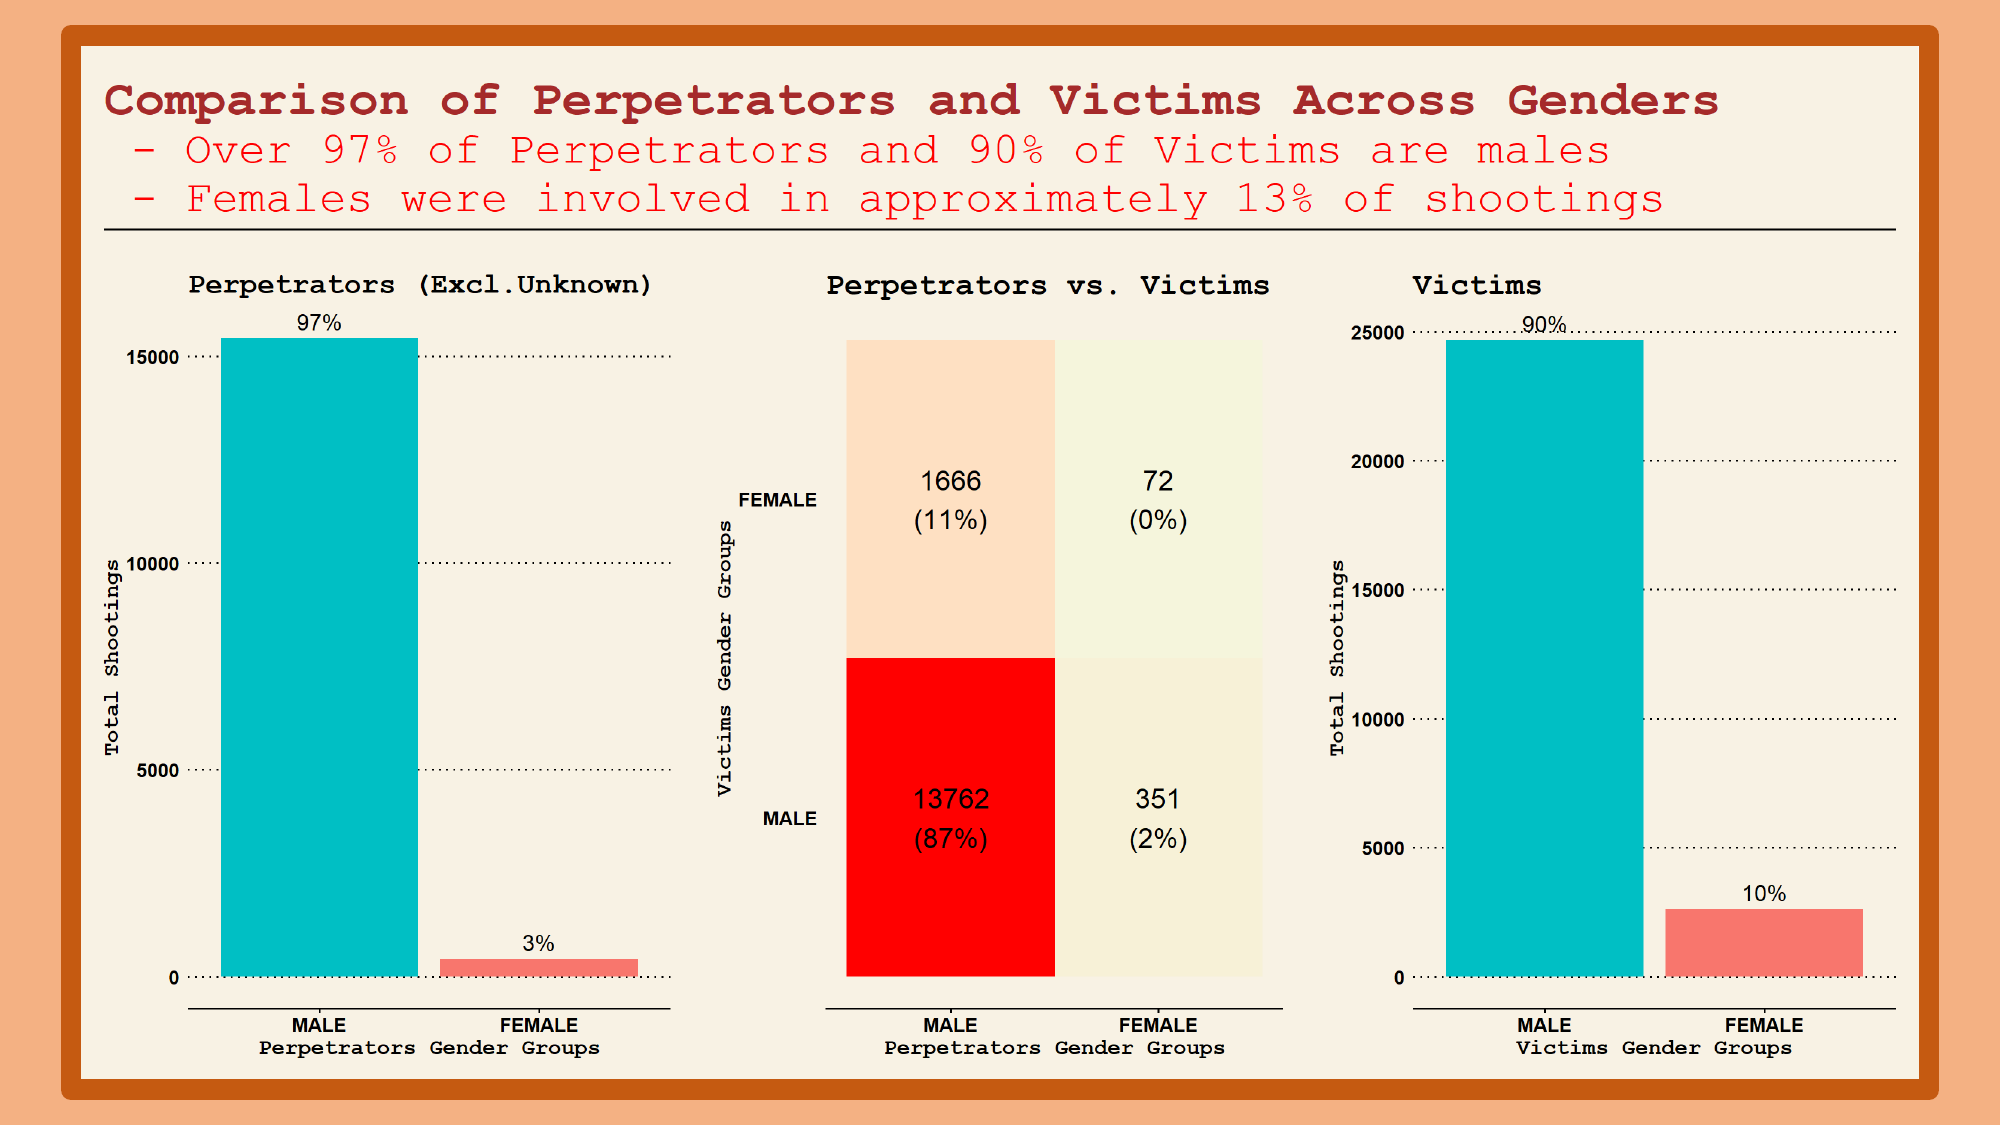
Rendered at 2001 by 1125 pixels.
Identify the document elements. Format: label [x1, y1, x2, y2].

picture [81, 45, 1919, 1080]
